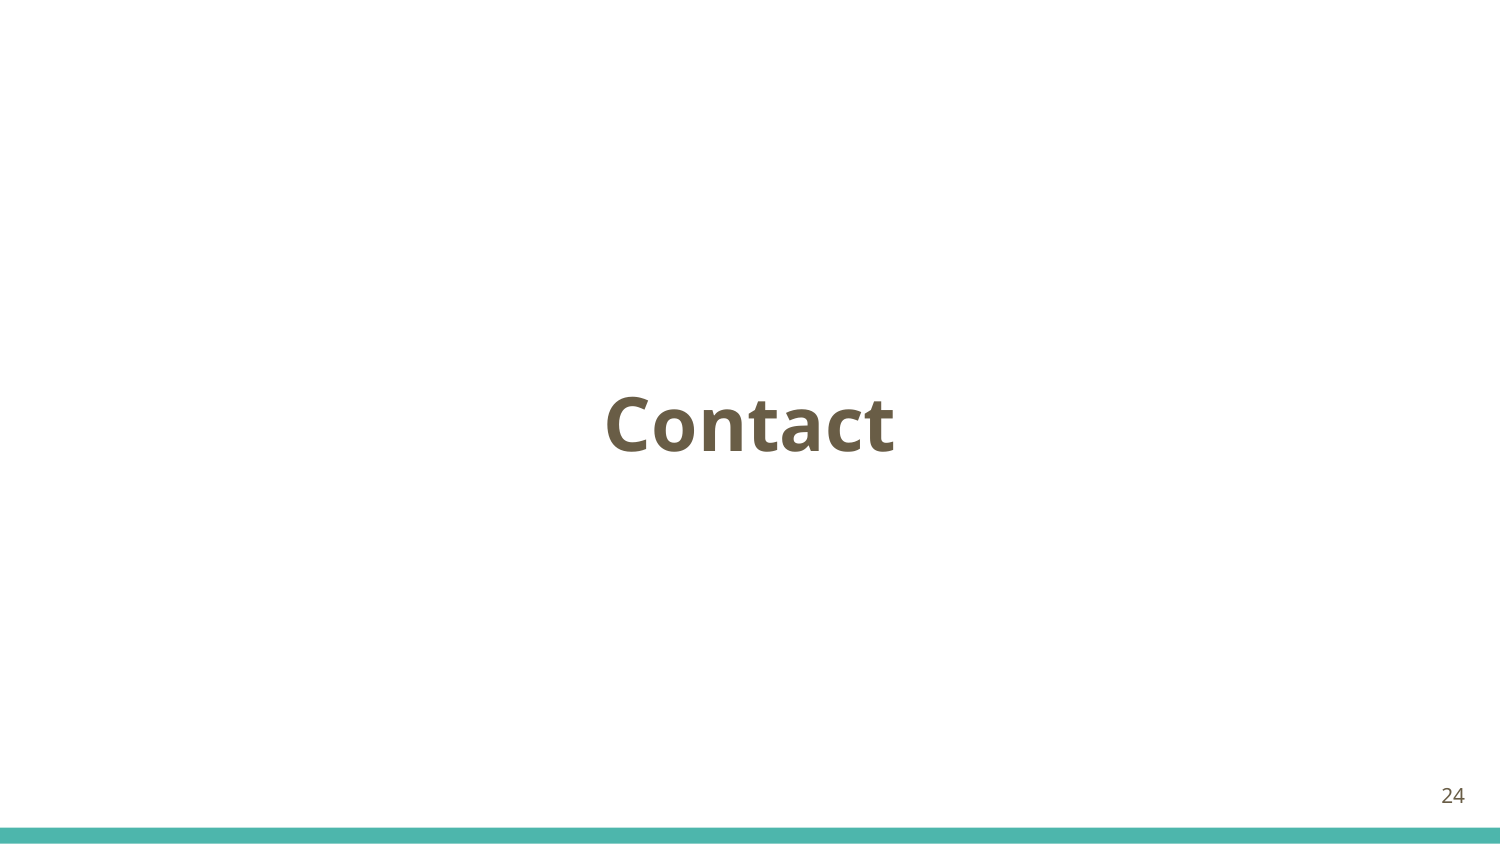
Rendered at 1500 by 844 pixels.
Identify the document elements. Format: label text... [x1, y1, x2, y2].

slide_number 24 [1389, 764, 1480, 830]
text_box Contact [352, 311, 1148, 533]
